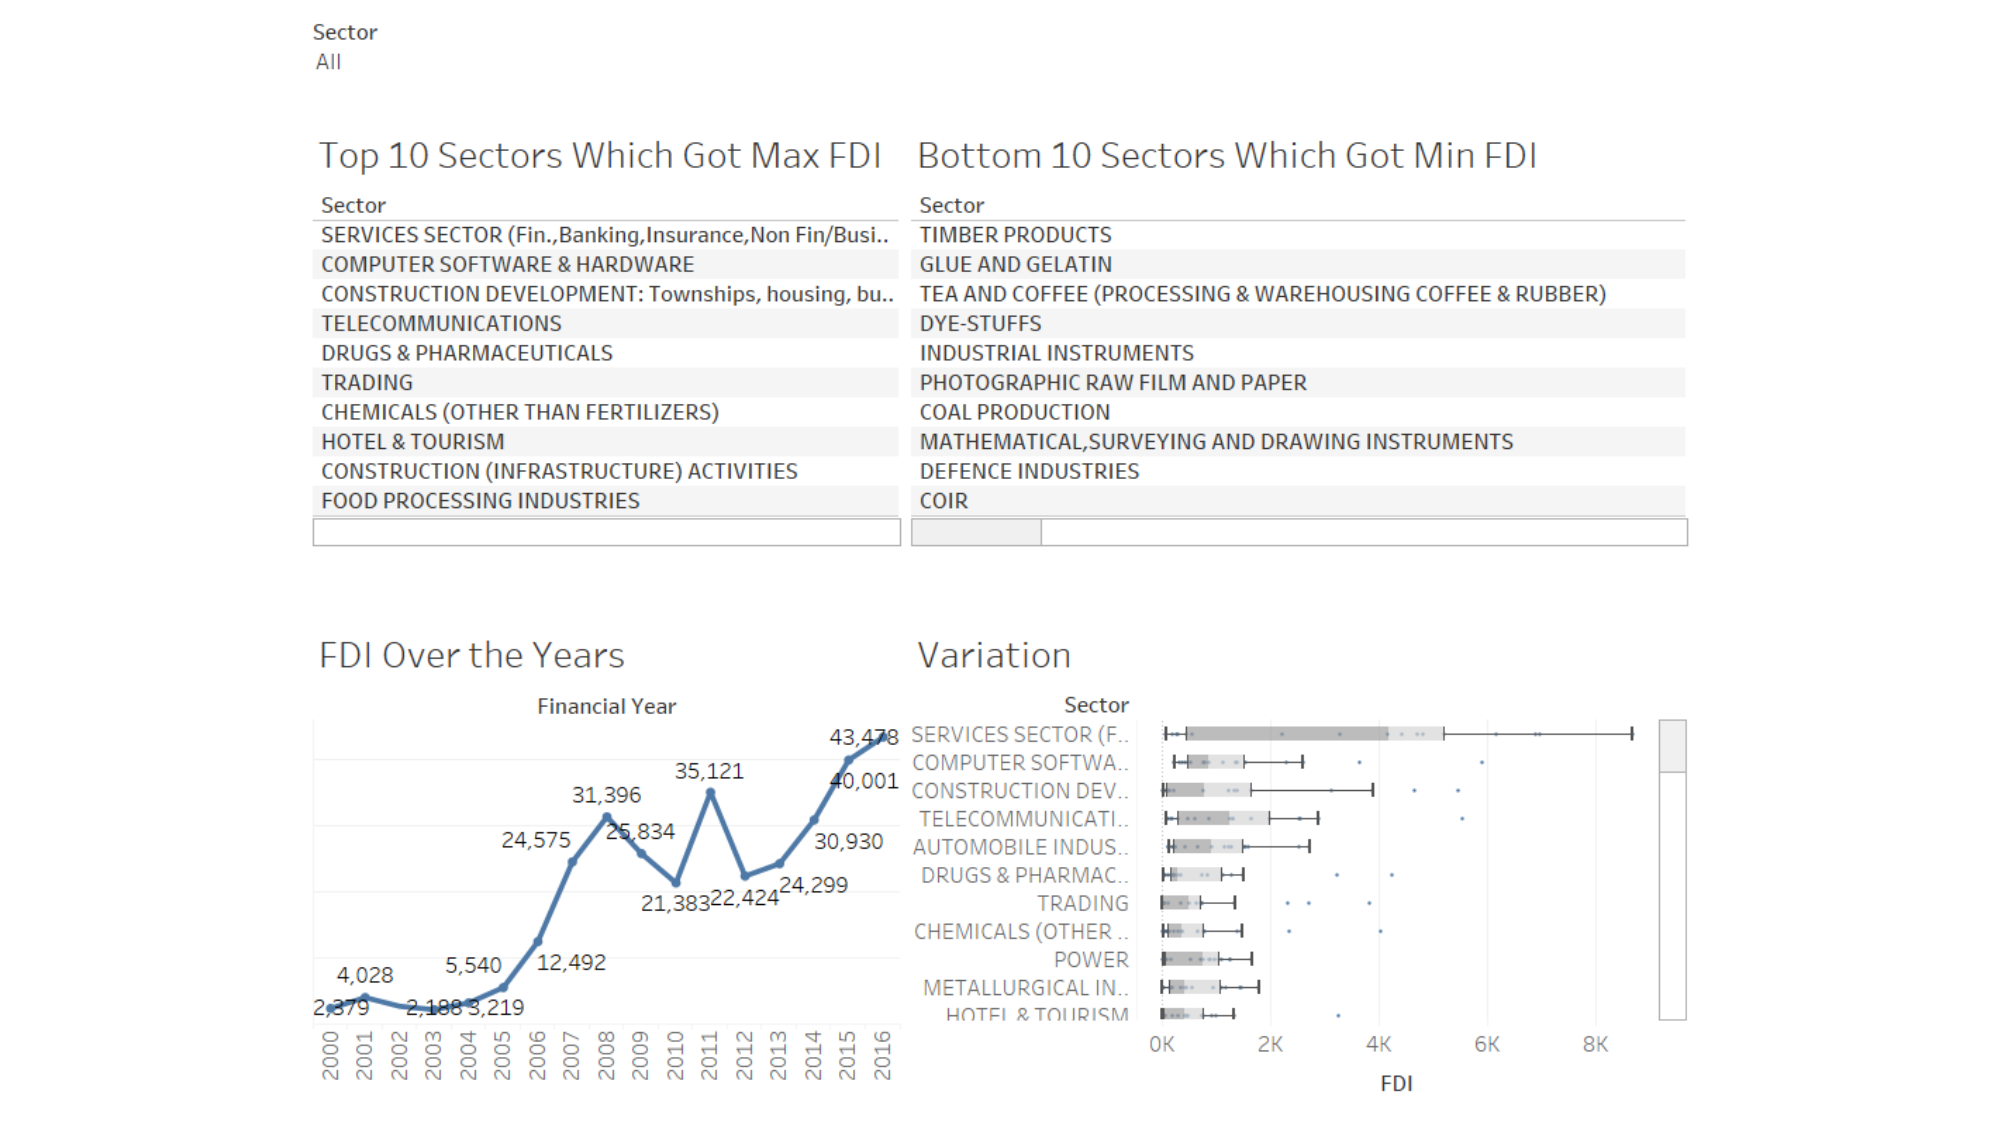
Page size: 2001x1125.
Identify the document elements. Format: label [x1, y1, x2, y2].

picture [296, 0, 1704, 1125]
